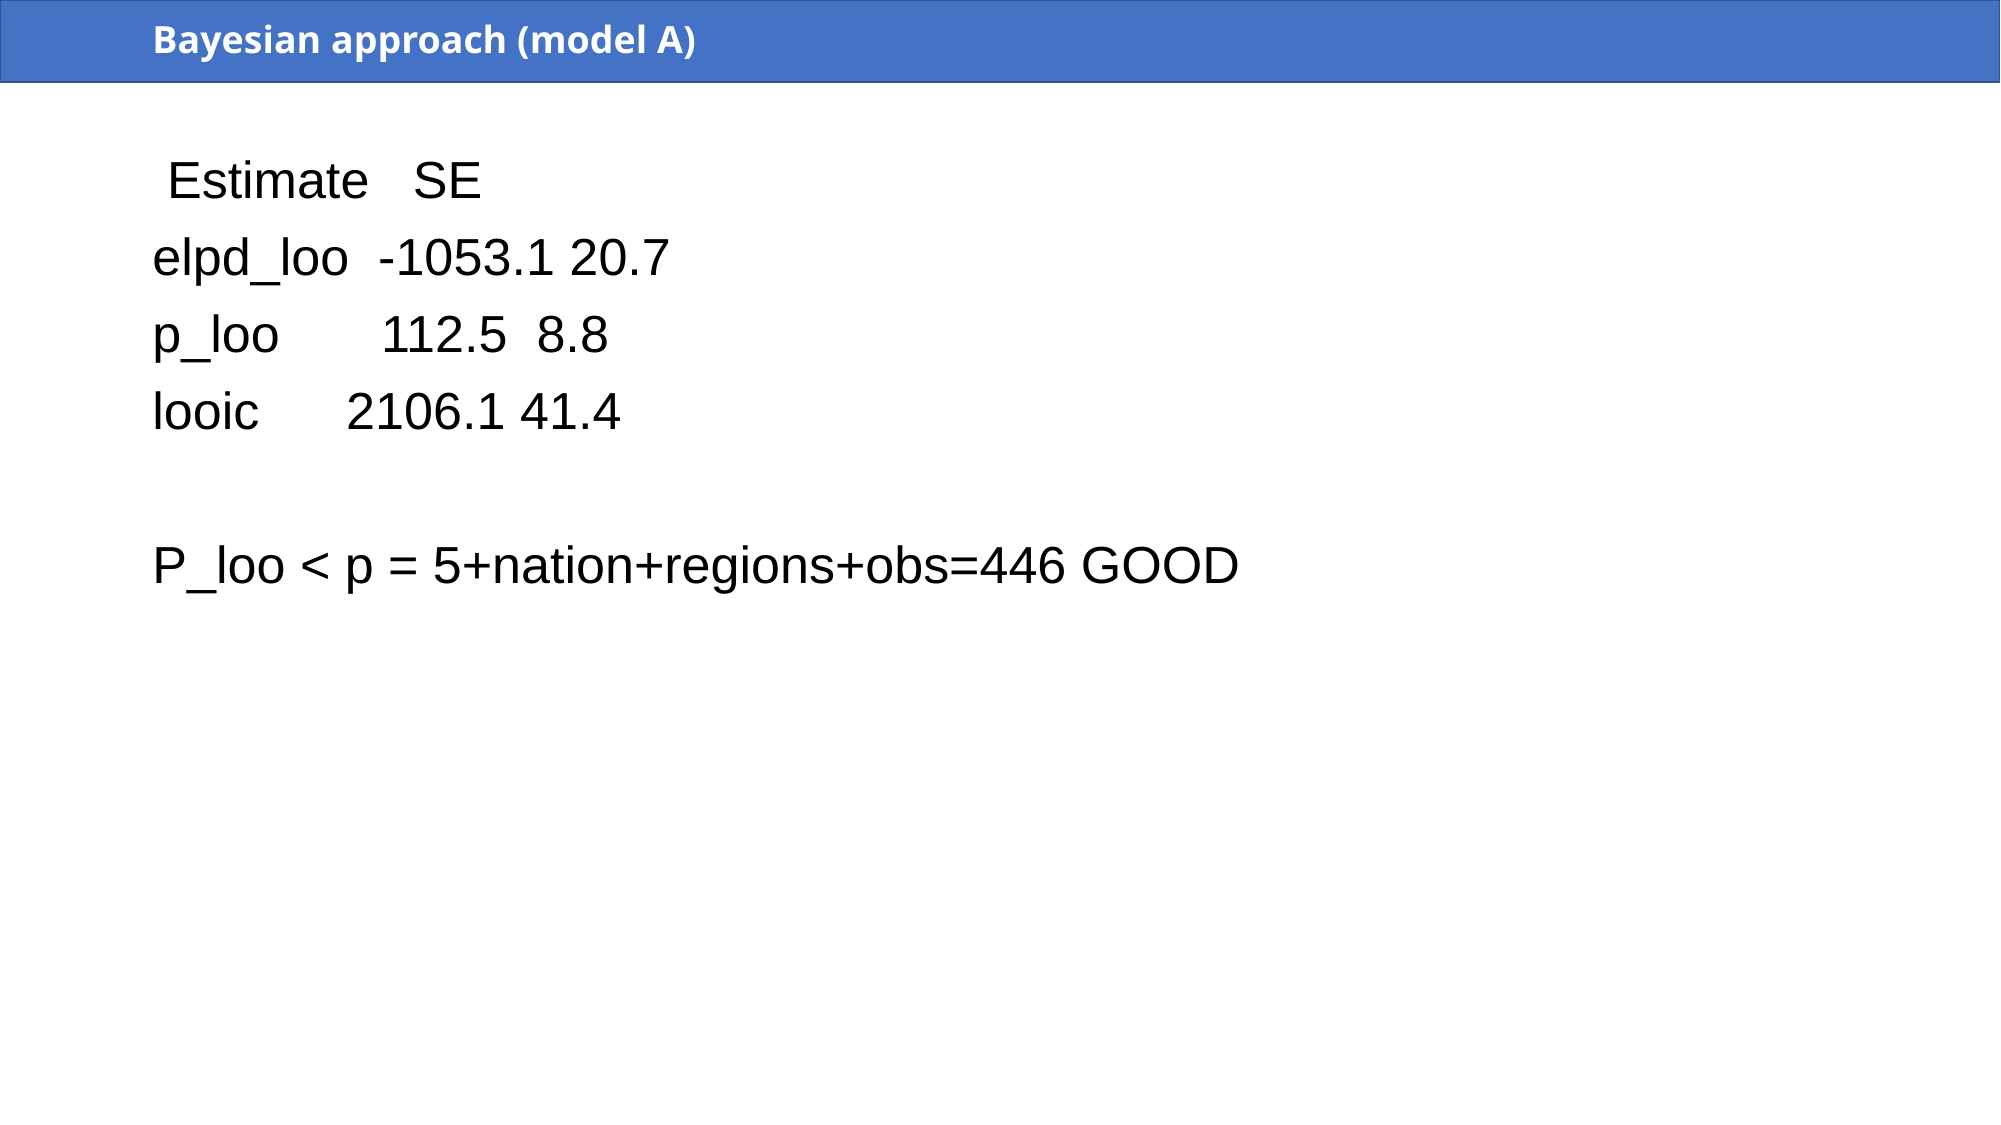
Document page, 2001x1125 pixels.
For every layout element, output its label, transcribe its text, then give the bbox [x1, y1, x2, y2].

title Bayesian approach (model A) [137, 15, 892, 67]
list Estimate SE elpd_loo -1053.1 20.7 p_loo 112.5 8.8 looic 2106.1 41.4 P_loo < p = 5+nation+regions+obs=446 GOOD [137, 146, 1863, 1064]
text_box [0, 0, 2000, 83]
